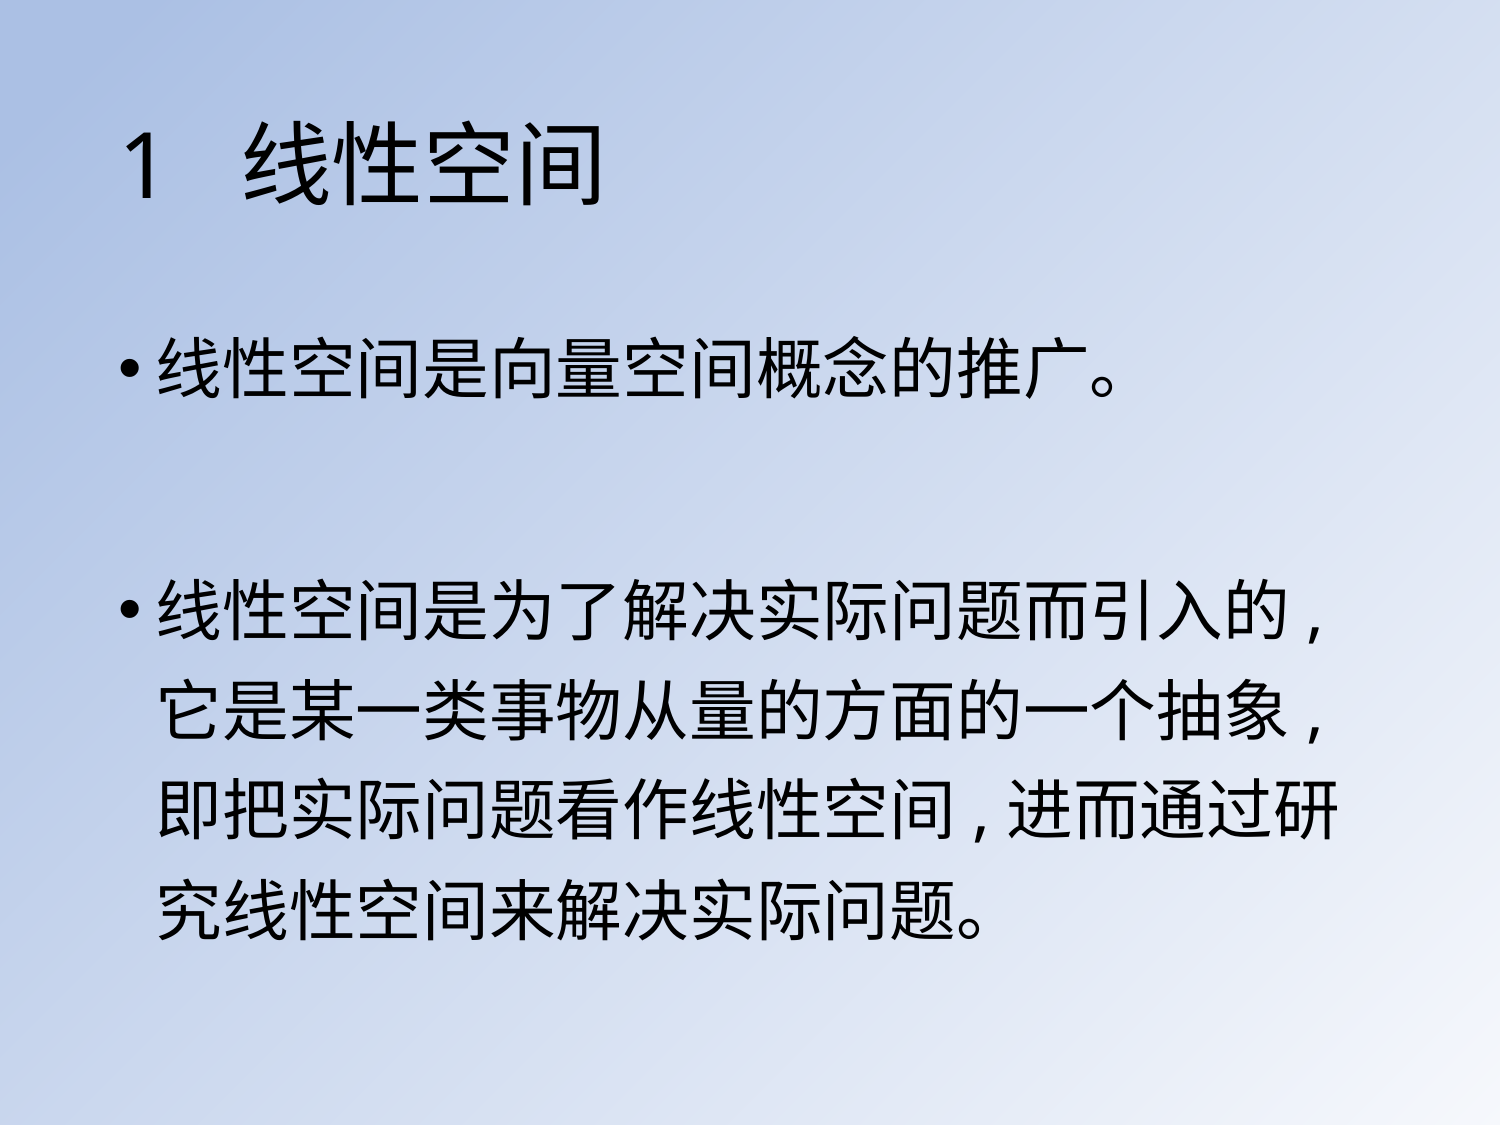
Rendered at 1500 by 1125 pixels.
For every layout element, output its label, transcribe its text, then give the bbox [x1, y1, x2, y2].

title 1 线性空间 [103, 59, 1397, 278]
list 线性空间是向量空间概念的推广。 线性空间是为了解决实际问题而引入的,它是某一类事物从量的方面的一个抽象,即把实际问题看作线性空间,进而通过研究线性空间来解决实际问题。 [103, 299, 1397, 1014]
